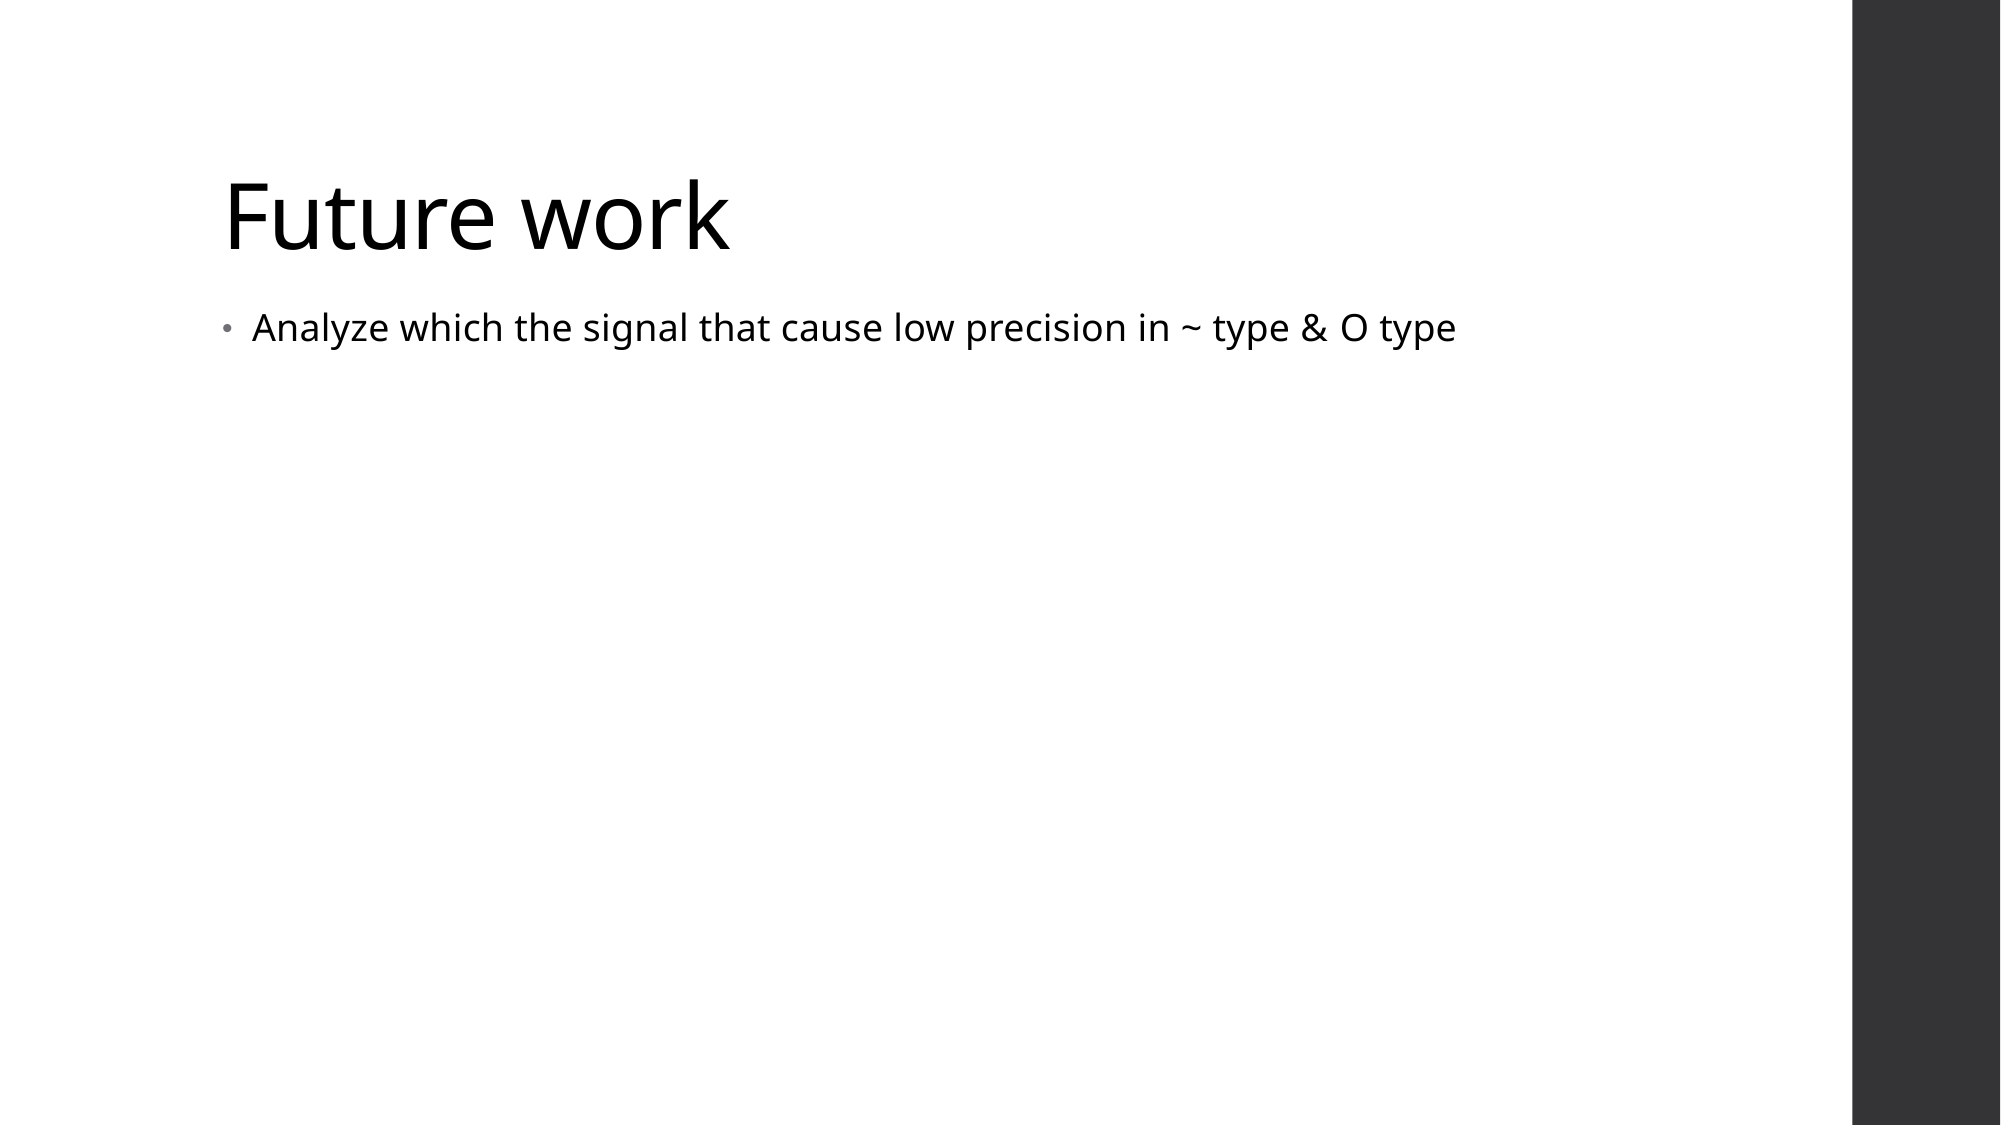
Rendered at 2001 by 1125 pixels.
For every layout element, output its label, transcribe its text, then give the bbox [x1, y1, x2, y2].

title Future work [206, 60, 1797, 278]
list Analyze which the signal that cause low precision in ~ type & O type [206, 299, 1617, 1014]
